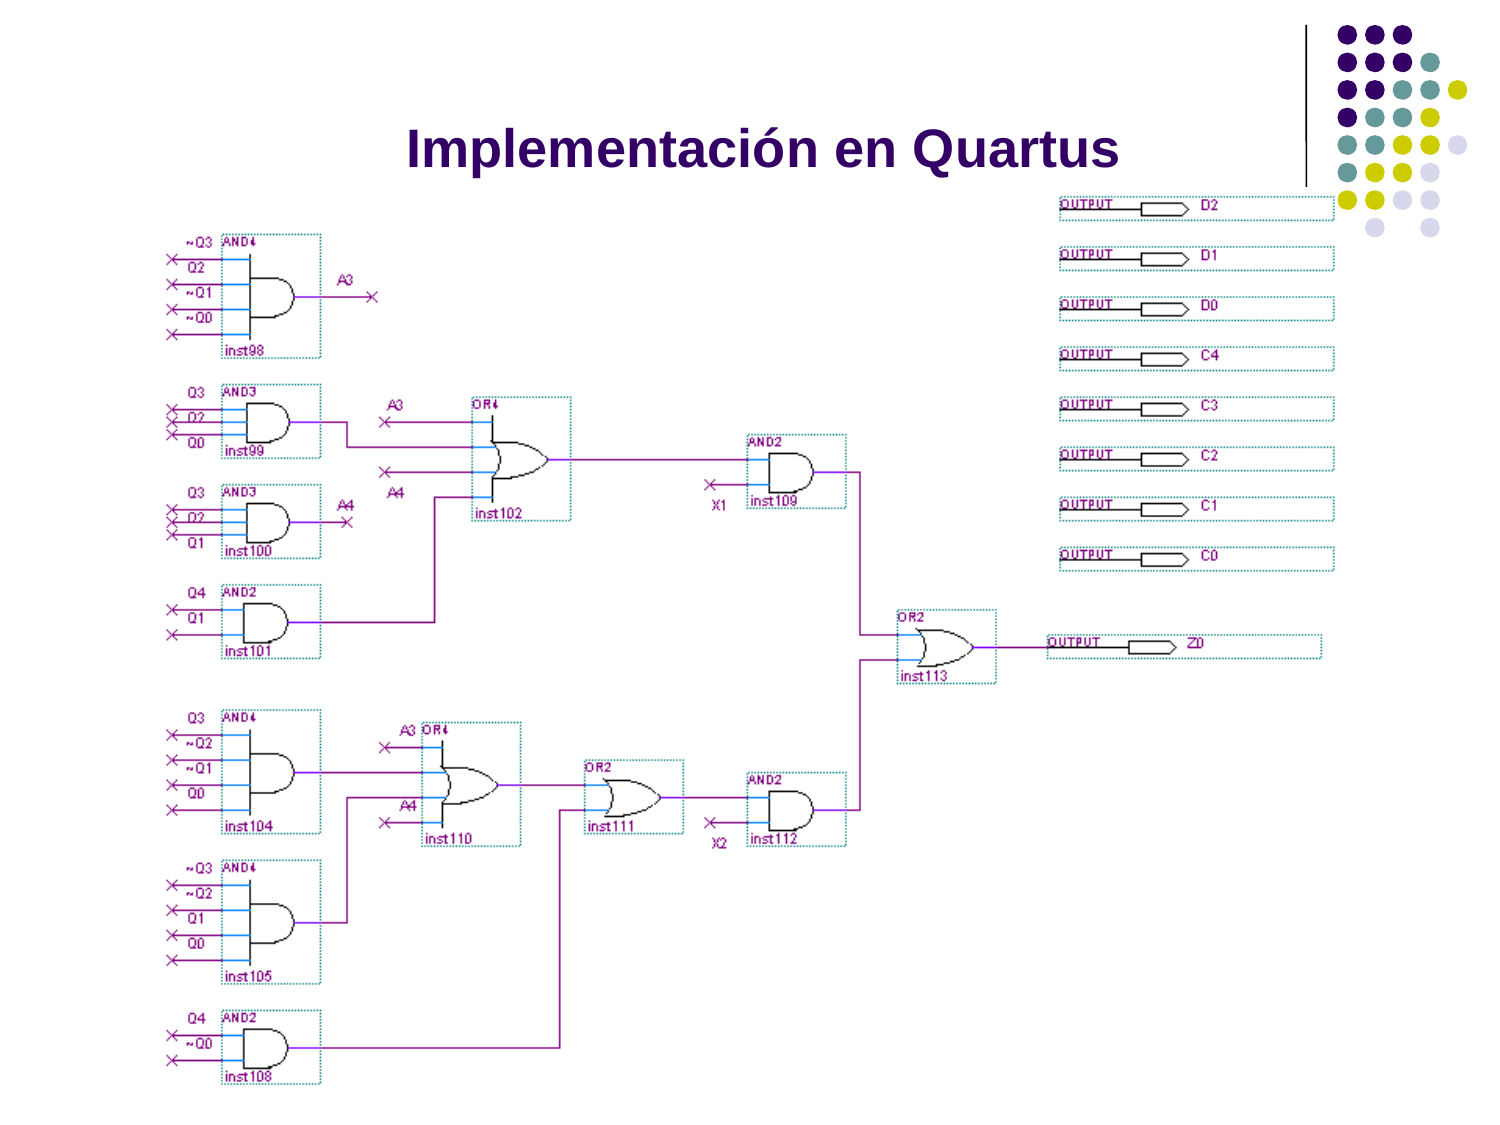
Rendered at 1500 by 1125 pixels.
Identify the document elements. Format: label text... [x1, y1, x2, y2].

picture [162, 187, 1338, 1096]
title Implementación en Quartus [391, 105, 1137, 185]
